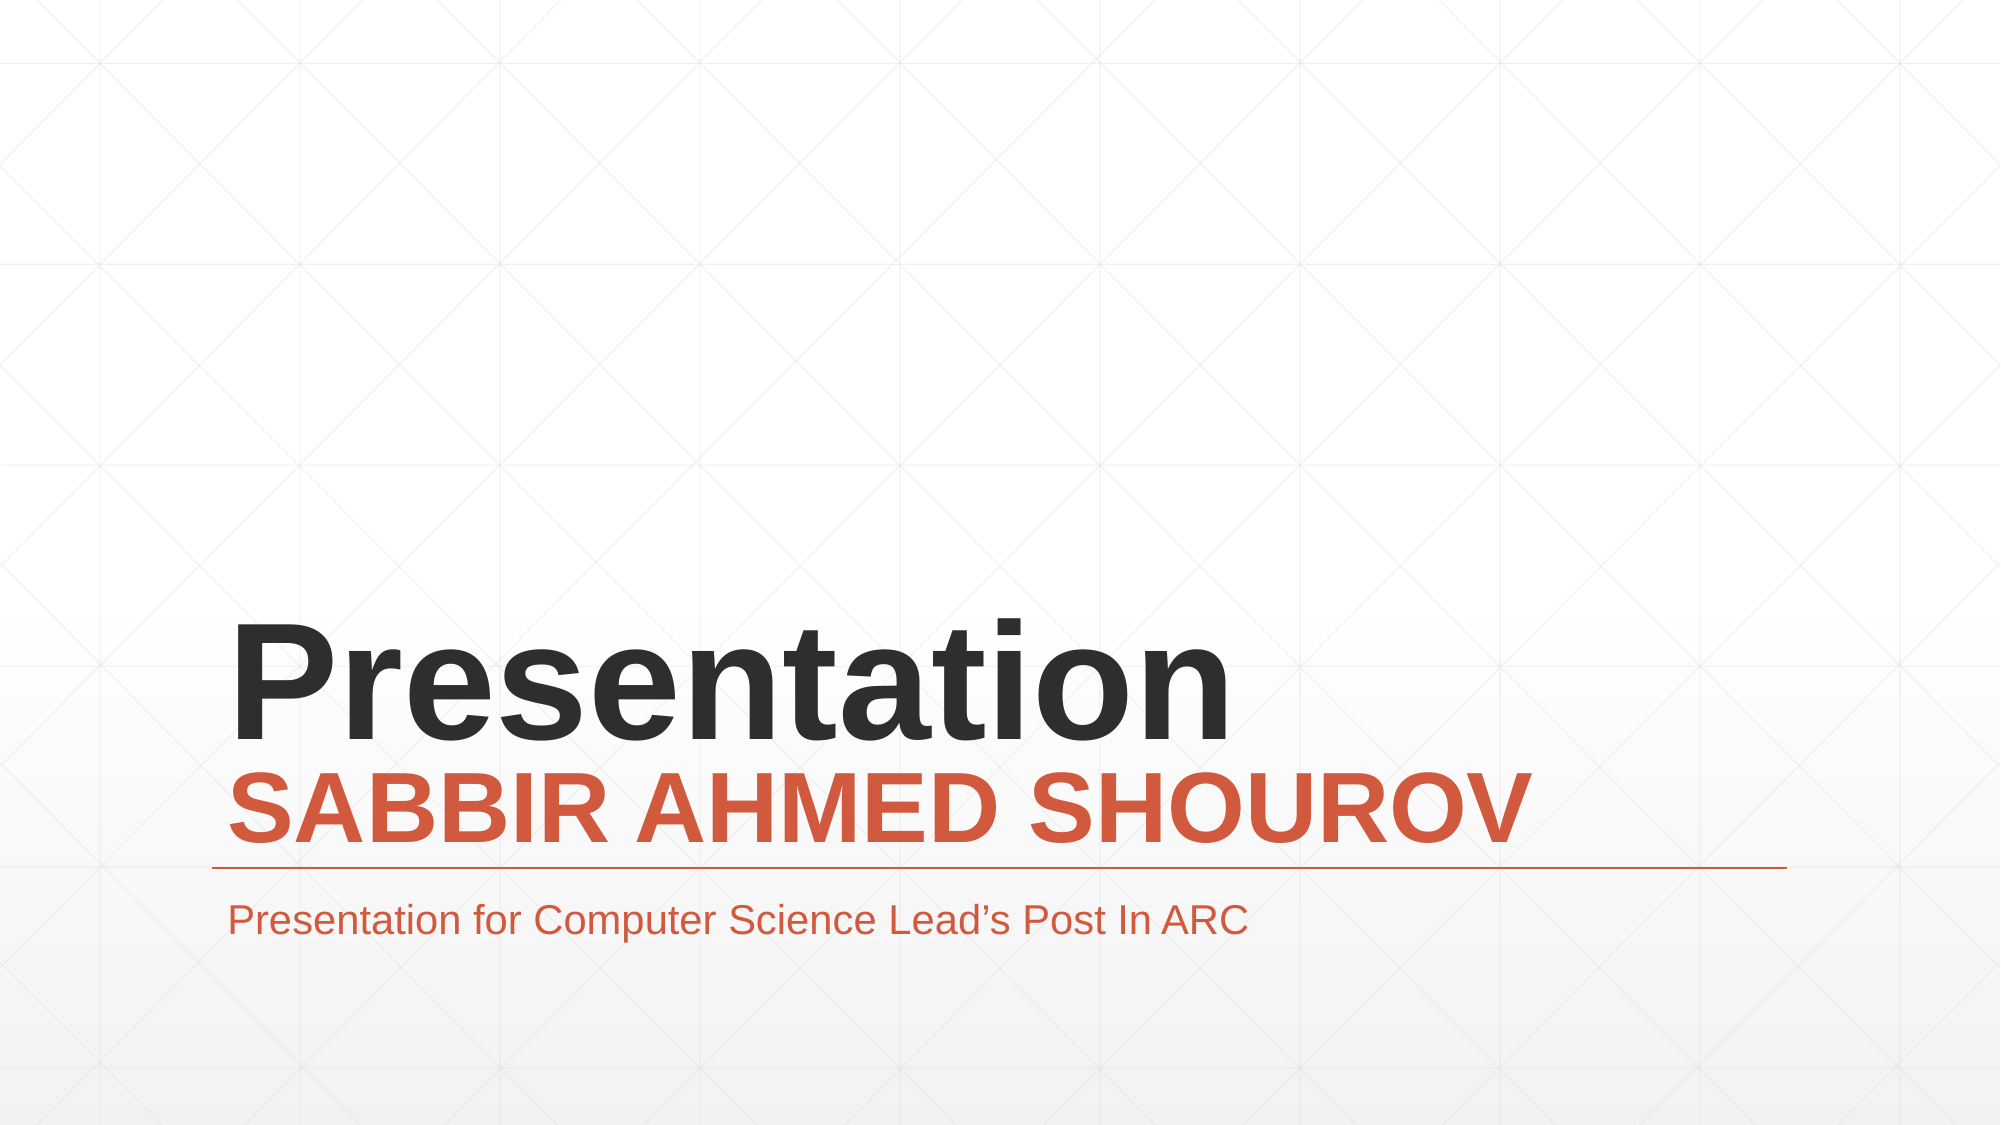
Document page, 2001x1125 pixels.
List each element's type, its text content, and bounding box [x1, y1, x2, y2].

subtitle Presentation for Computer Science Lead’s Post In ARC [212, 891, 1788, 967]
title Presentation SABBIR AHMED SHOUROV [212, 313, 1788, 869]
